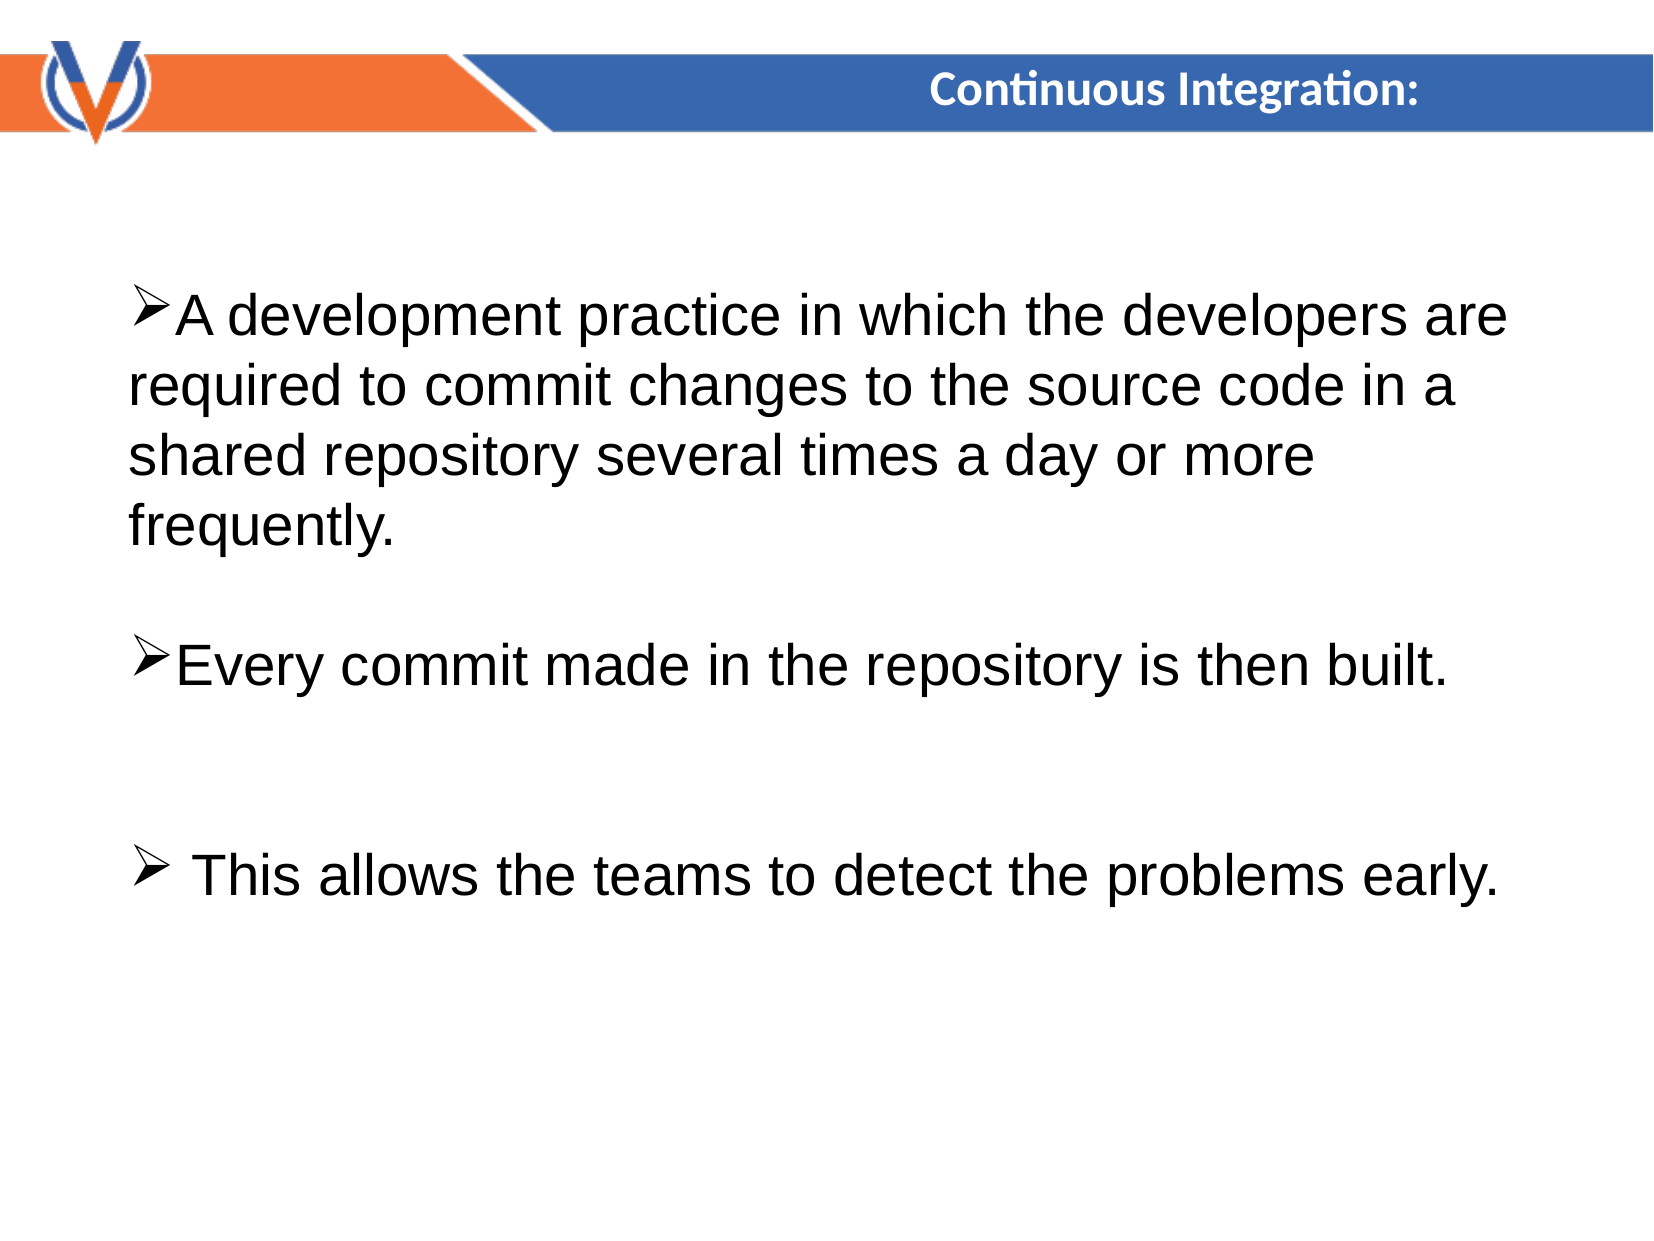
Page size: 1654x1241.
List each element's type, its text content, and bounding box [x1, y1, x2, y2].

text_box A development practice in which the developers are required to commit changes to the source code in a shared repository several times a day or more frequently. Every commit made in the repository is then built. This allows the teams to detect the problems early. [114, 270, 1533, 1057]
picture [0, 41, 1653, 146]
text_box Continuous Integration: [712, 48, 1435, 117]
